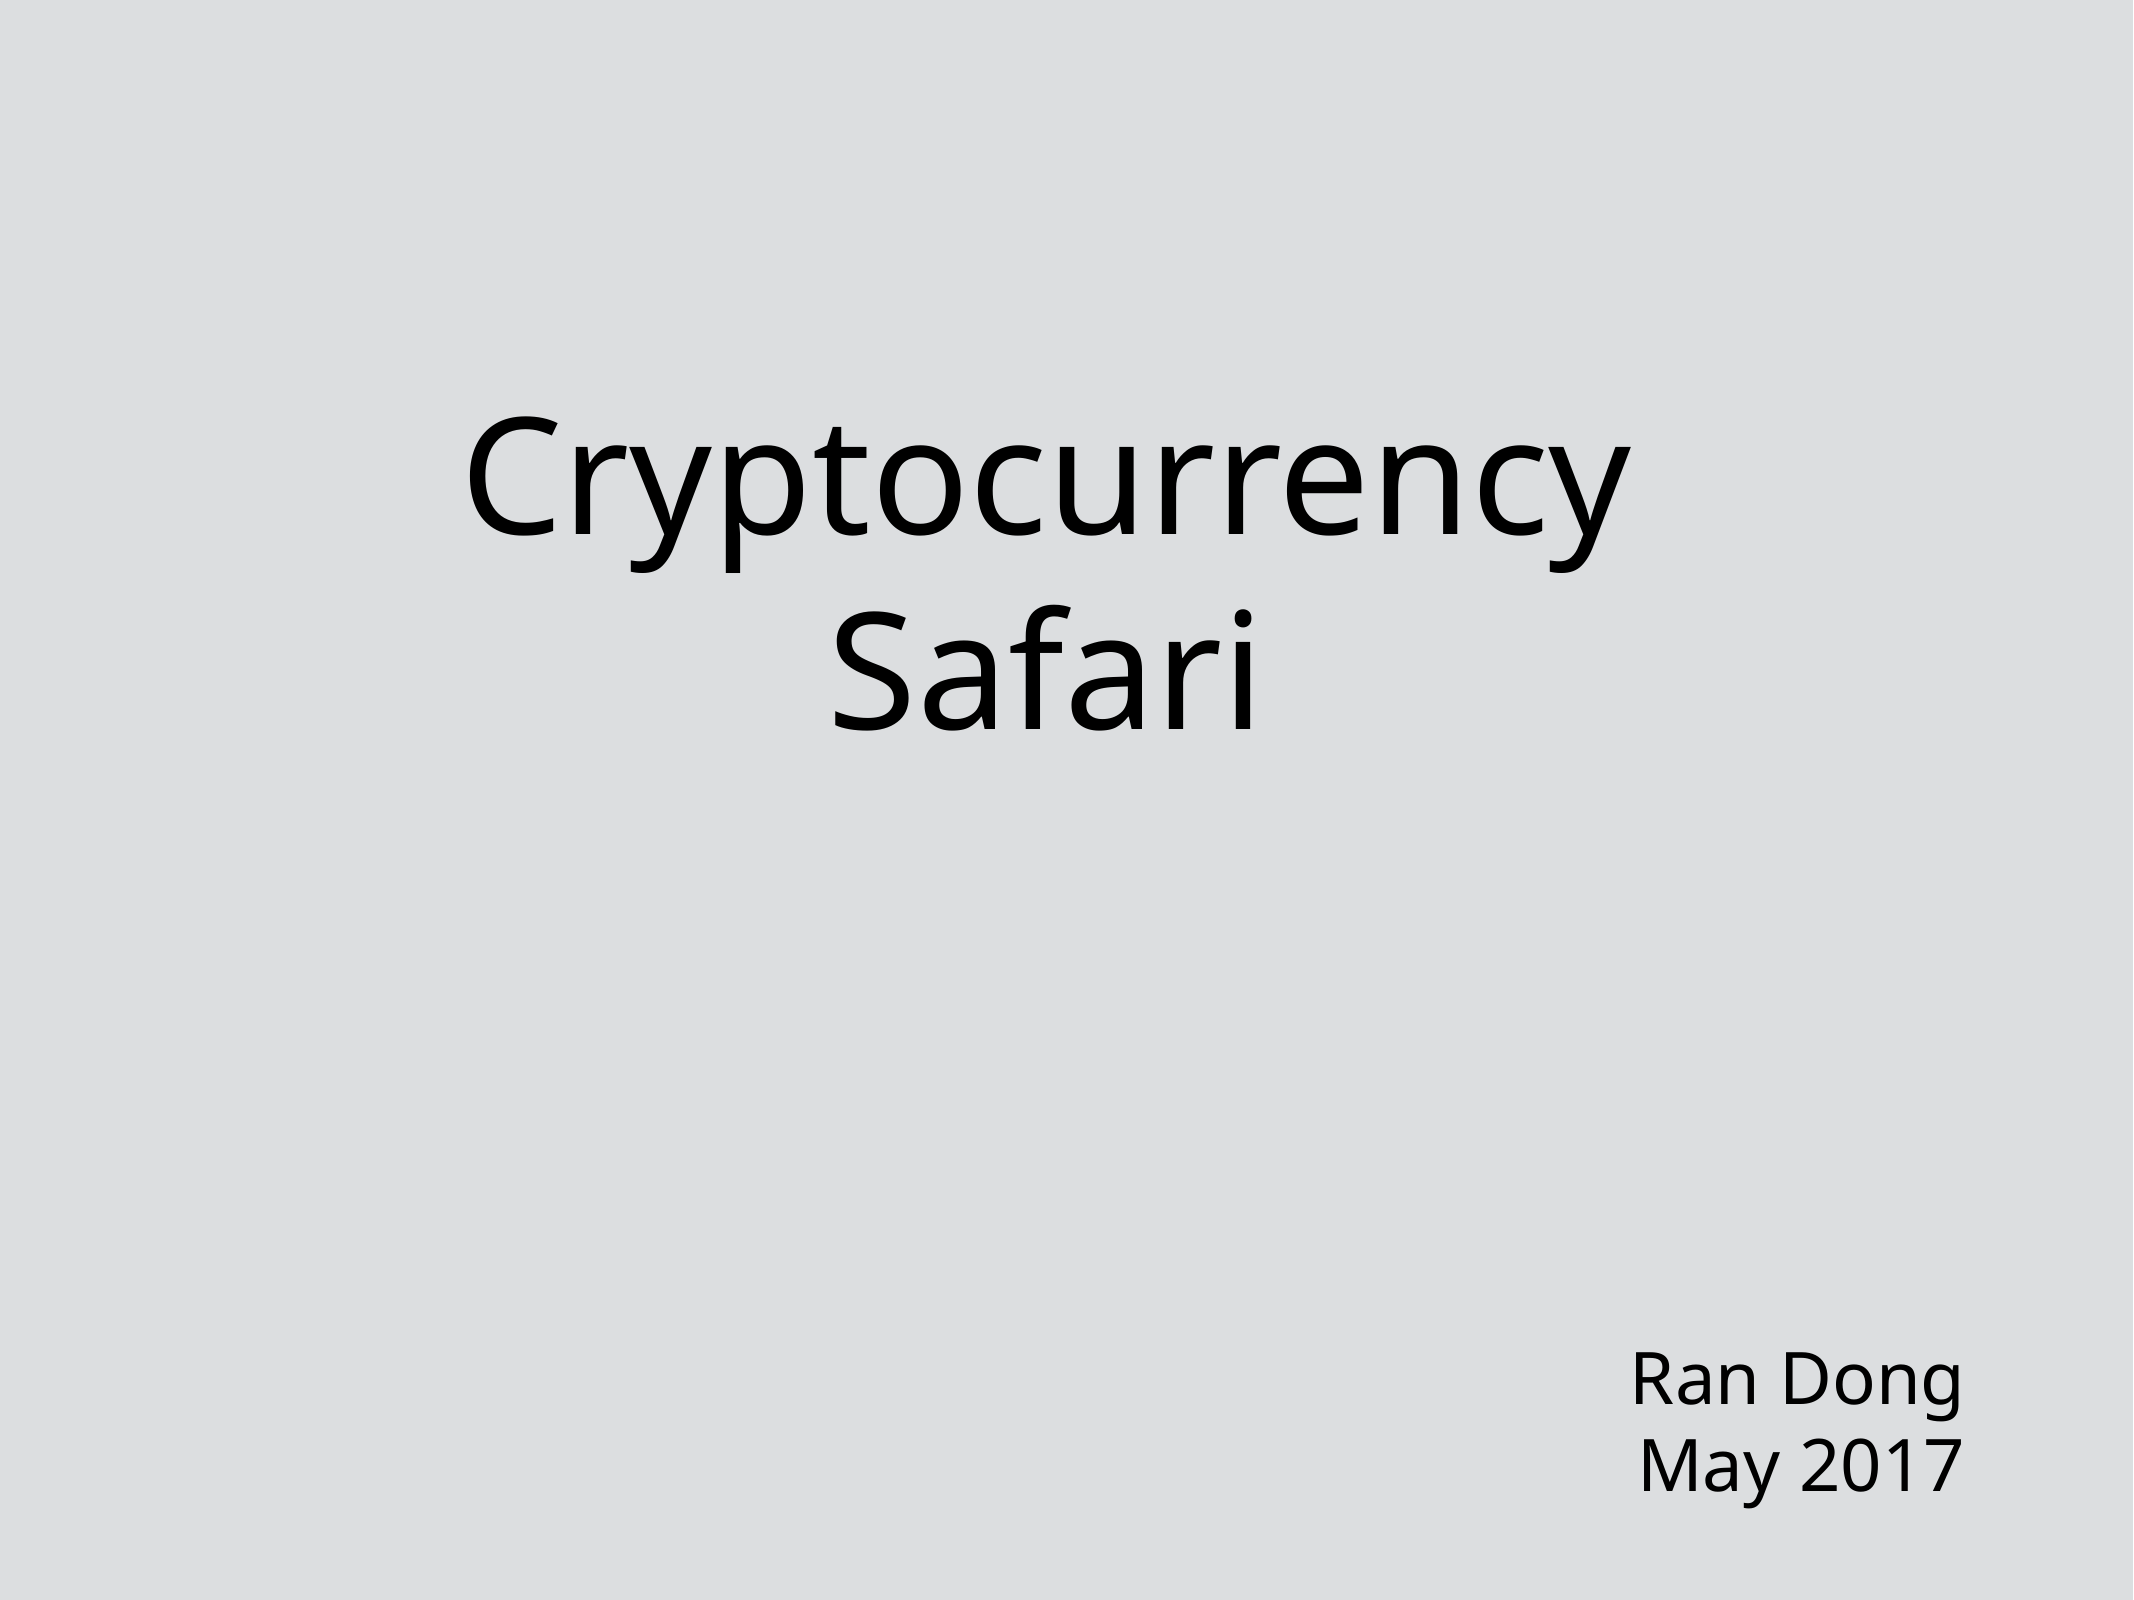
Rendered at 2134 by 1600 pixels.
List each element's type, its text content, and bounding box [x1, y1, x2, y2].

title Cryptocurrency Safari [285, 310, 1808, 769]
subtitle Ran Dong May 2017 [312, 1326, 1972, 1600]
